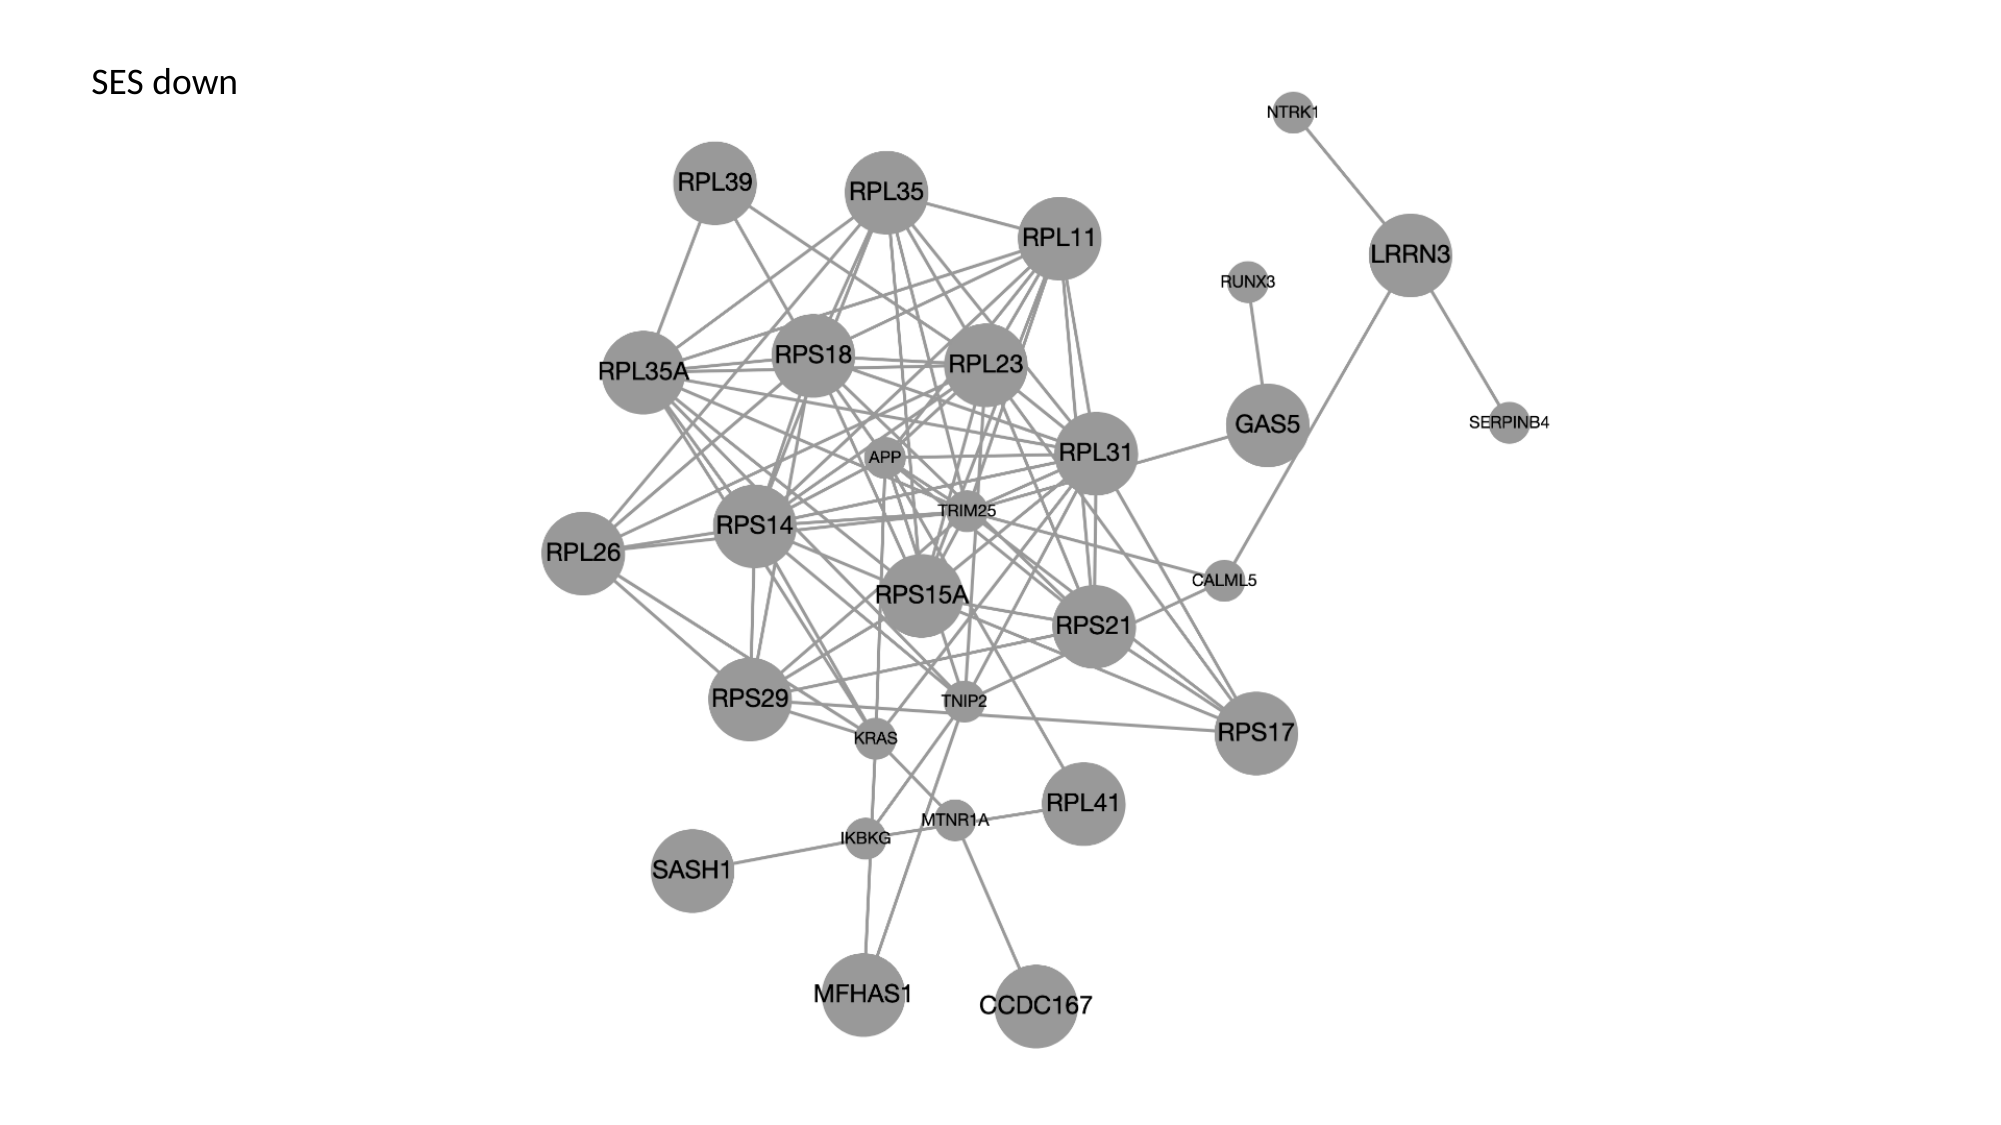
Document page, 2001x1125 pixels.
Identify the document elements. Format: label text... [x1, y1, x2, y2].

text_box SES down [76, 49, 254, 110]
picture [360, 49, 1640, 1076]
